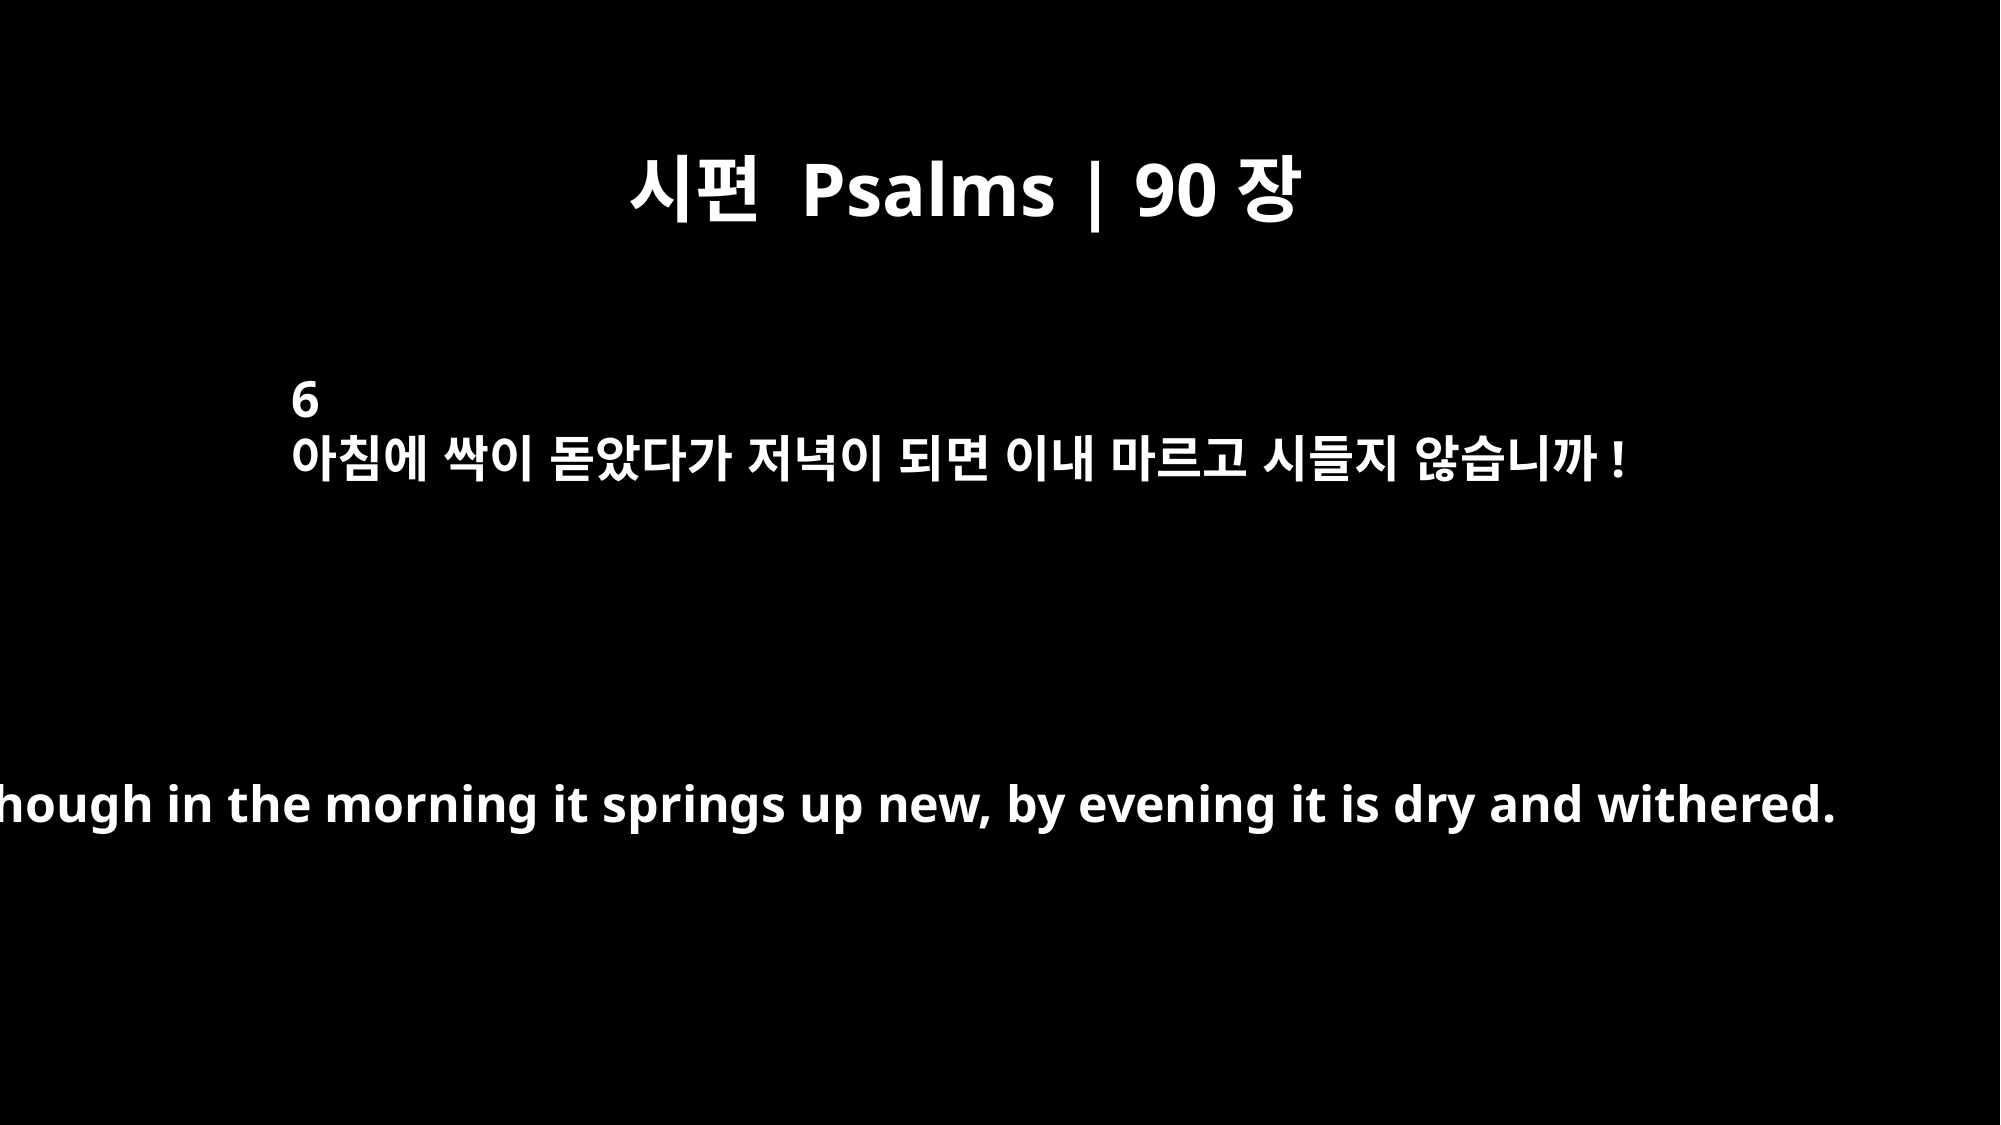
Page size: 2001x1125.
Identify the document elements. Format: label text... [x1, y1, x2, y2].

text_box 6 아침에 싹이 돋았다가 저녁이 되면 이내 마르고 시들지 않습니까! [276, 359, 1641, 495]
text_box though in the morning it springs up new, by evening it is dry and withered. [0, 764, 1852, 840]
text_box 시편 Psalms | 90장 [613, 136, 1319, 239]
